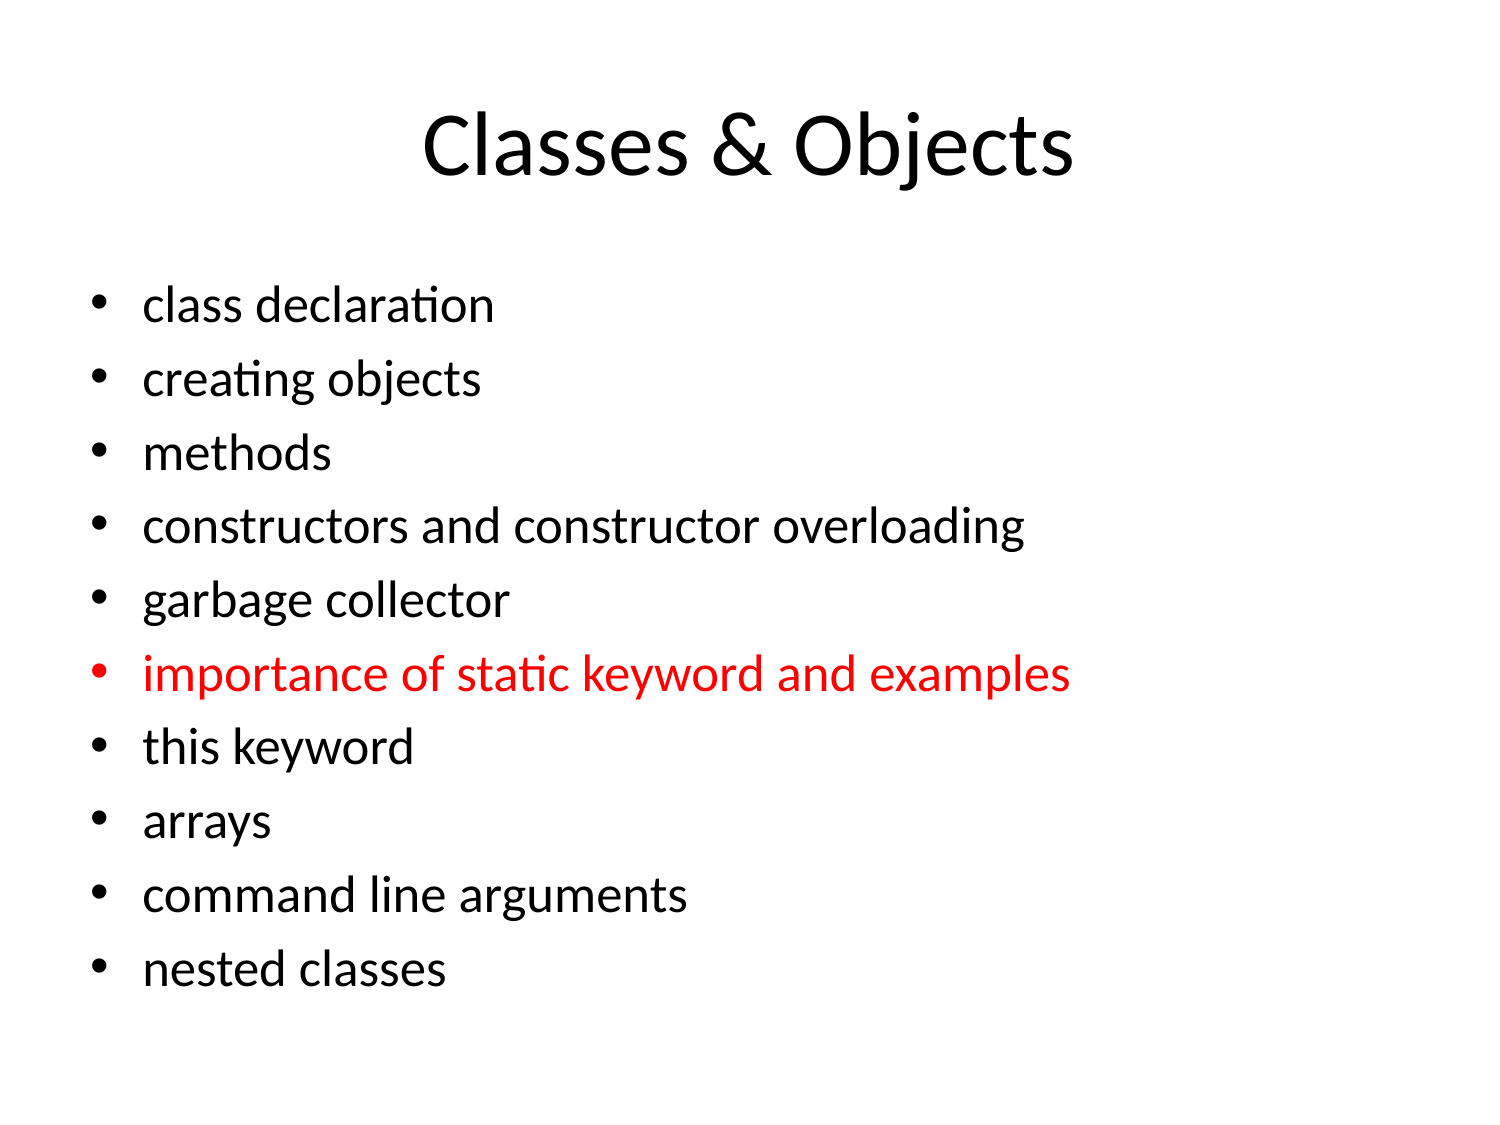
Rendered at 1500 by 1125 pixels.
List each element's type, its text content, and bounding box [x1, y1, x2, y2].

list class declaration creating objects methods constructors and constructor overloading garbage collector importance of static keyword and examples this keyword arrays command line arguments nested classes [75, 262, 1425, 1005]
title Classes & Objects [75, 45, 1425, 233]
